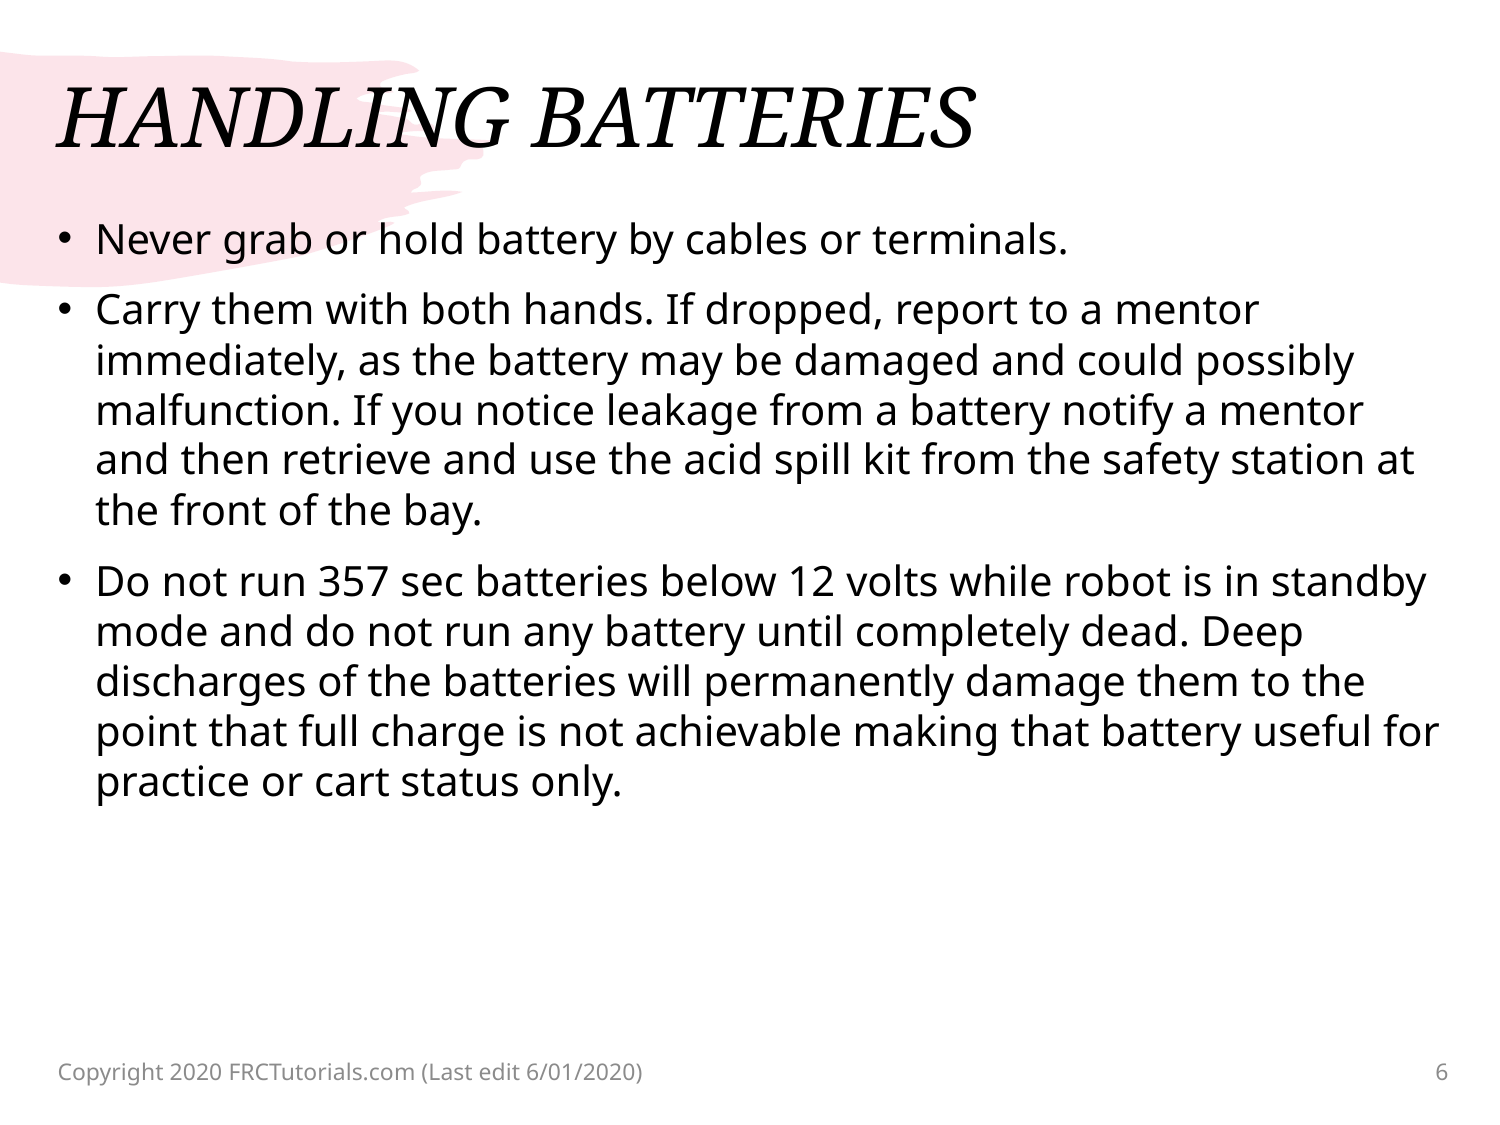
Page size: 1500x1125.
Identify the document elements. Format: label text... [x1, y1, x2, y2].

title HANDLING BATTERIES [42, 59, 1464, 182]
footer Copyright 2020 FRCTutorials.com (Last edit 6/01/2020) [42, 1042, 718, 1103]
slide_number 6 [1378, 1042, 1464, 1103]
list Never grab or hold battery by cables or terminals. Carry them with both hands. If dropped, report to a mentor immediately, as the battery may be damaged and could possibly malfunction. If you notice leakage from a battery notify a mentor and then retrieve and use the acid spill kit from the safety station at the front of the bay. Do not run 357 sec batteries below 12 volts while robot is in standby mode and do not run any battery until completely dead. Deep discharges of the batteries will permanently damage them to the point that full charge is not achievable making that battery useful for practice or cart status only. [42, 204, 1464, 1030]
